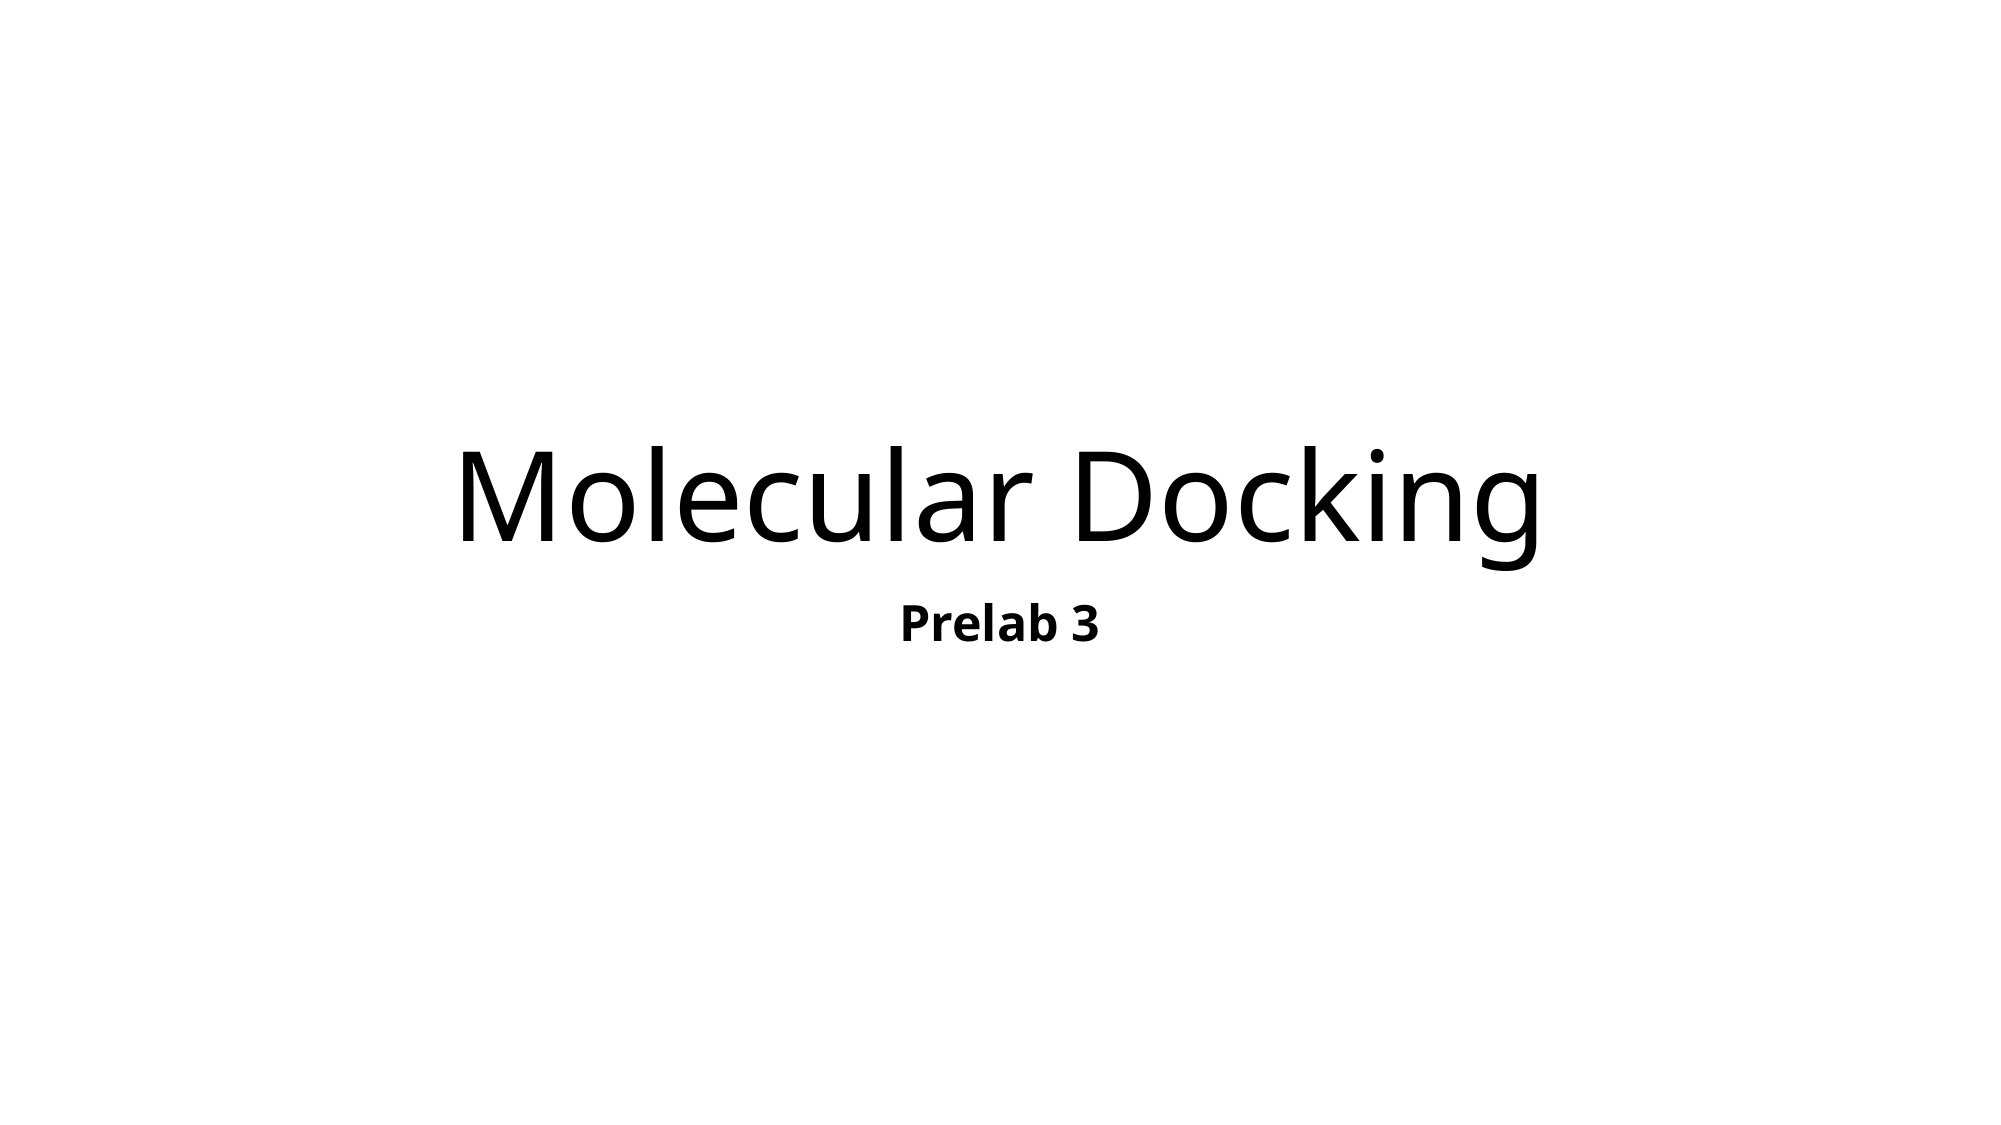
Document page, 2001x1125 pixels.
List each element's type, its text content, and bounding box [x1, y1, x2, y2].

subtitle Prelab 3 [249, 590, 1750, 863]
title Molecular Docking [249, 184, 1750, 576]
